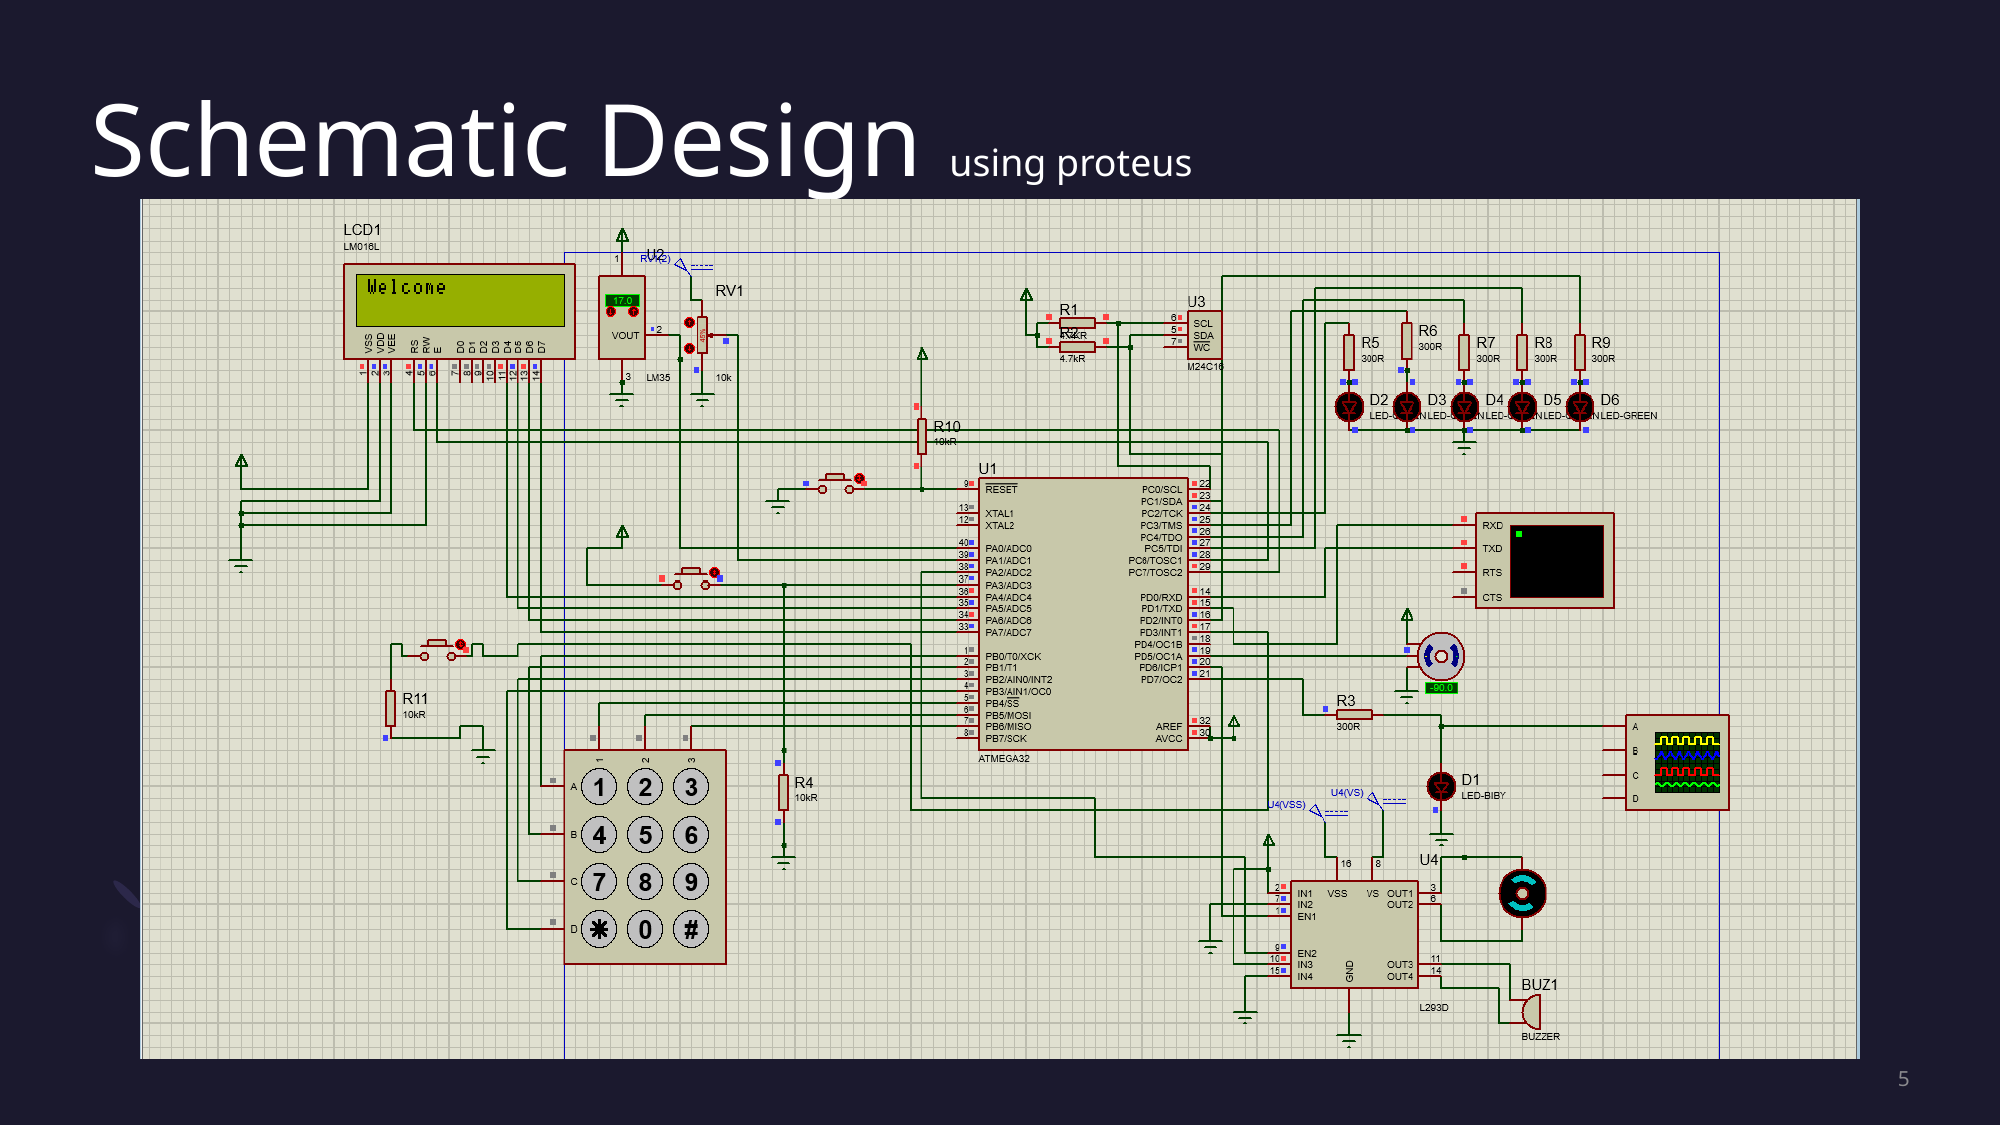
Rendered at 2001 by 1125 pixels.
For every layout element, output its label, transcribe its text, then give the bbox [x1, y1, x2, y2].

title Schematic Design using proteus [90, 90, 1910, 309]
slide_number 5 [1632, 1067, 1910, 1093]
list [139, 199, 1860, 1059]
